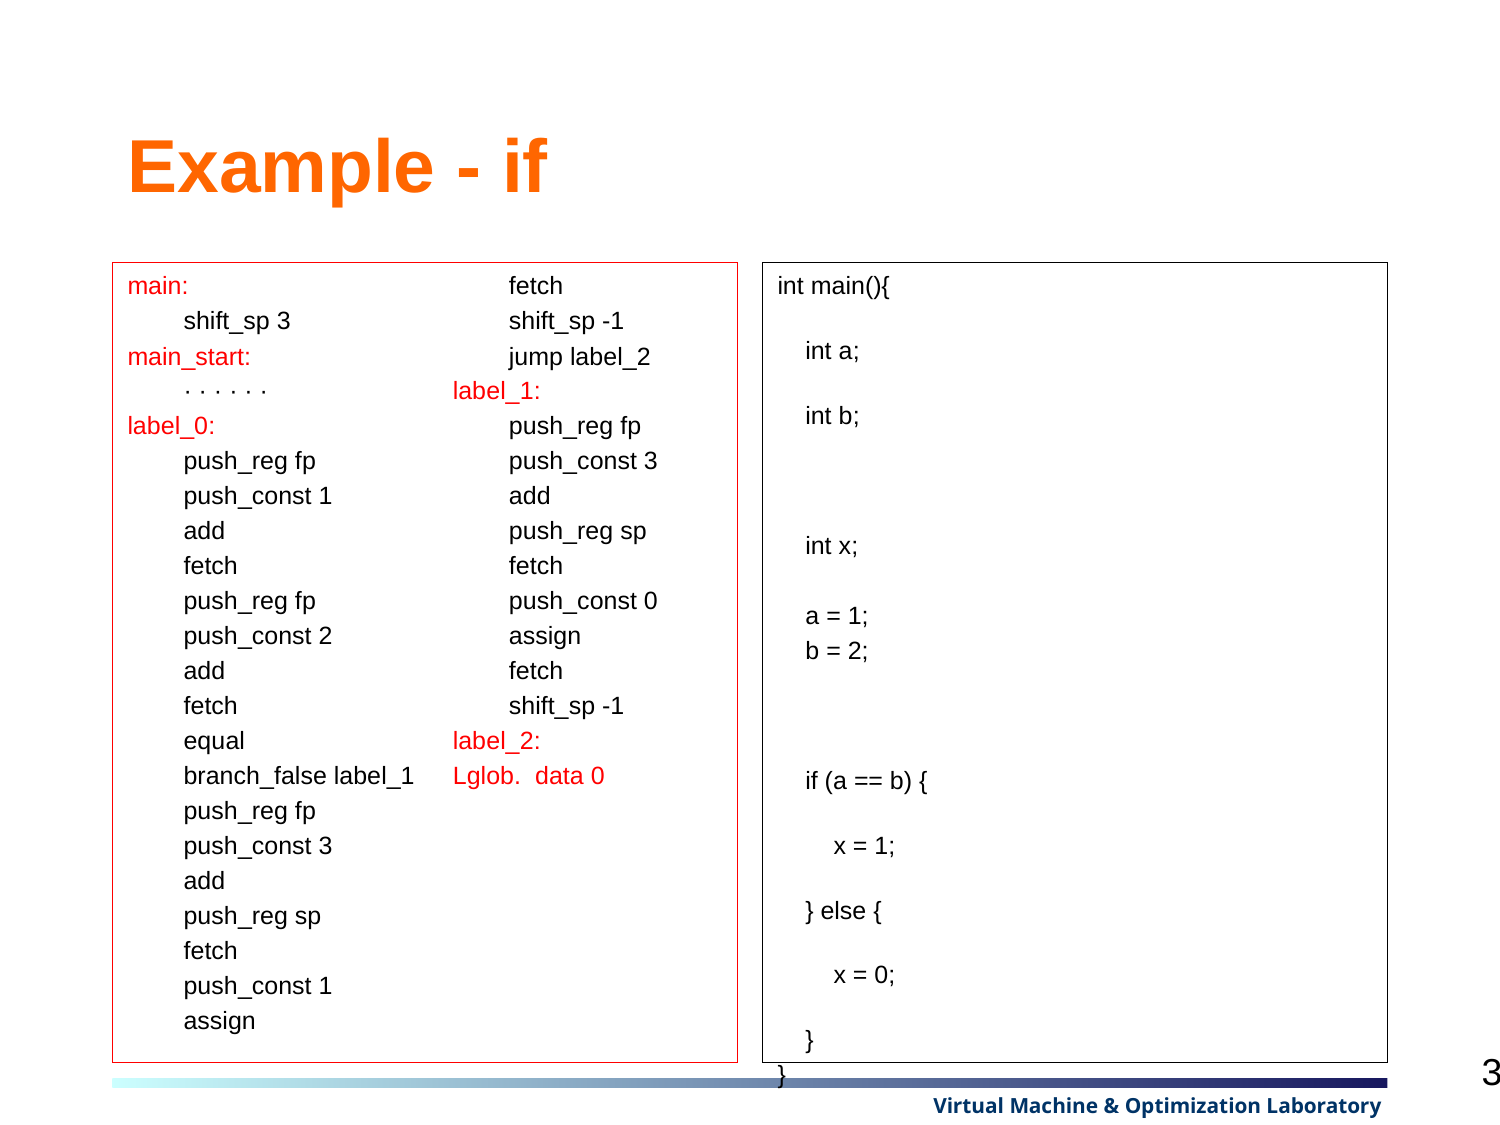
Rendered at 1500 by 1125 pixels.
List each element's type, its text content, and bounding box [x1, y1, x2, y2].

list int main(){ int a; int b; int x; a = 1; b = 2; if (a == b) { x = 1; } else { x = 0; } } [762, 262, 1388, 1063]
title Example - if [112, 99, 1388, 225]
list main: shift_sp 3 main_start: · · · · · · label_0: push_reg fp push_const 1 add fetch push_reg fp push_const 2 add fetch equal branch_false label_1 push_reg fp push_const 3 add push_reg sp fetch push_const 1 assign fetch shift_sp -1 jump label_2 label_1: push_reg fp push_const 3 add push_reg sp fetch push_const 0 assign fetch shift_sp -1 label_2: Lglob. data 0 [112, 262, 738, 1063]
